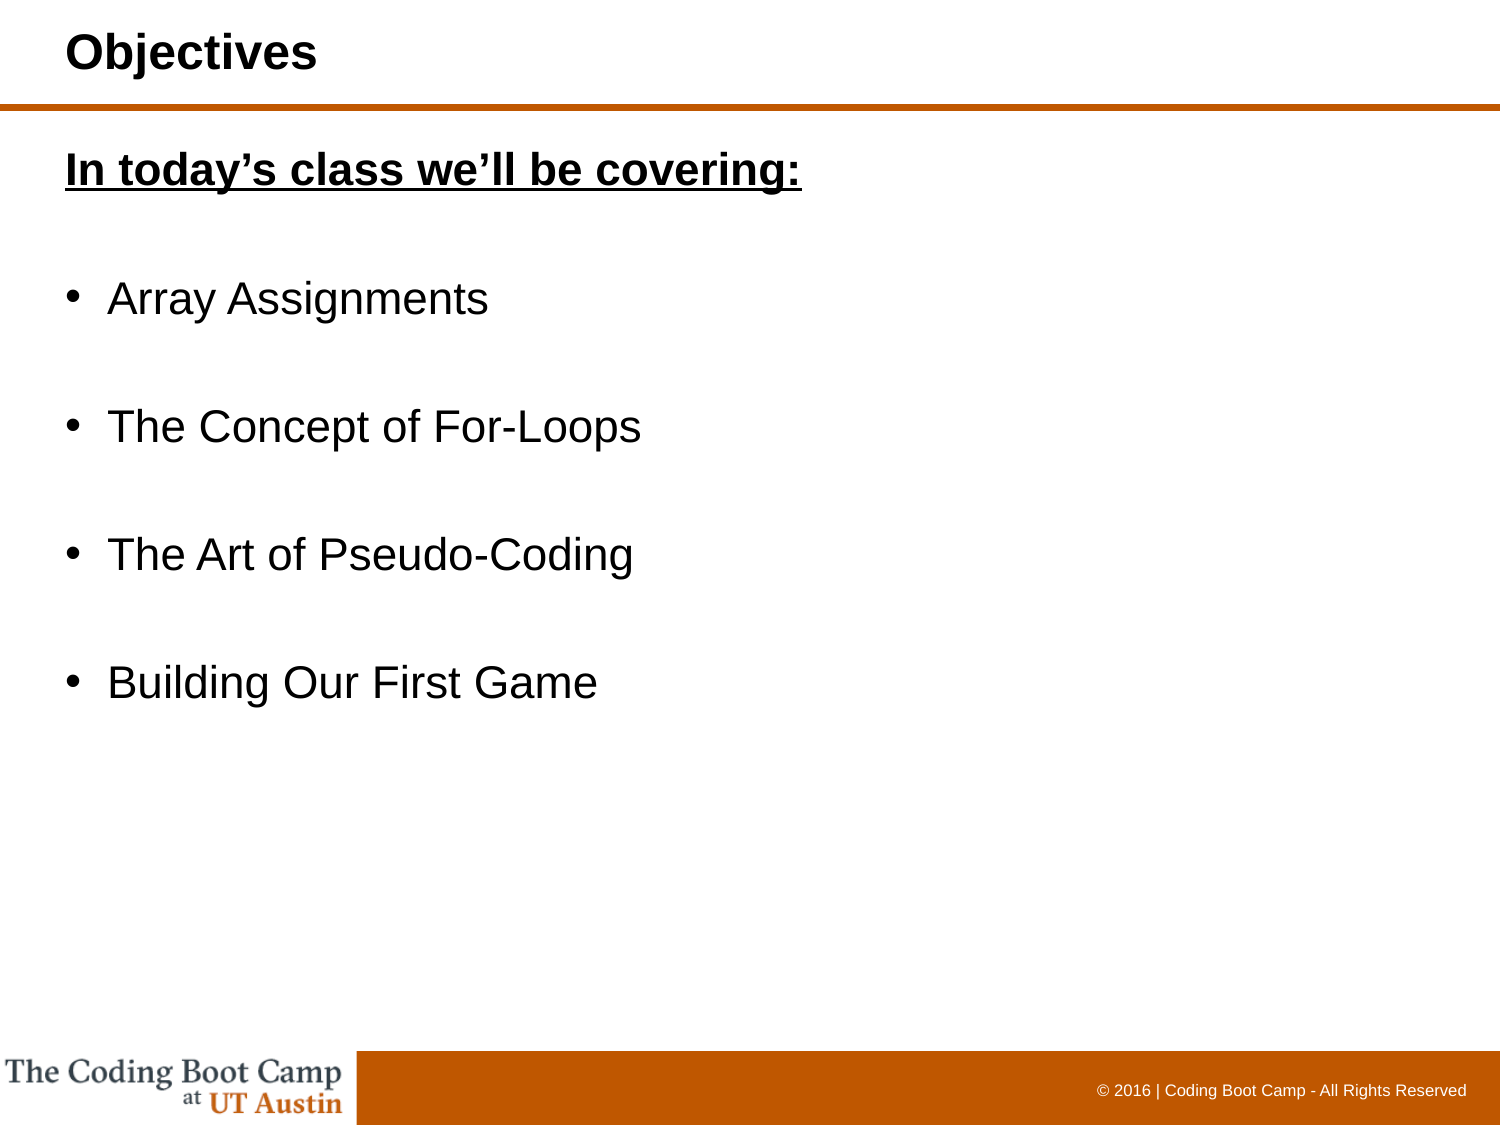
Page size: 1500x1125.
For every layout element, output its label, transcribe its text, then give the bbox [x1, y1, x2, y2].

text_box In today’s class we’ll be covering: Array Assignments The Concept of For-Loops The Art of Pseudo-Coding Building Our First Game [49, 125, 1484, 1035]
title Objectives [50, 0, 948, 108]
picture [0, 1050, 357, 1125]
